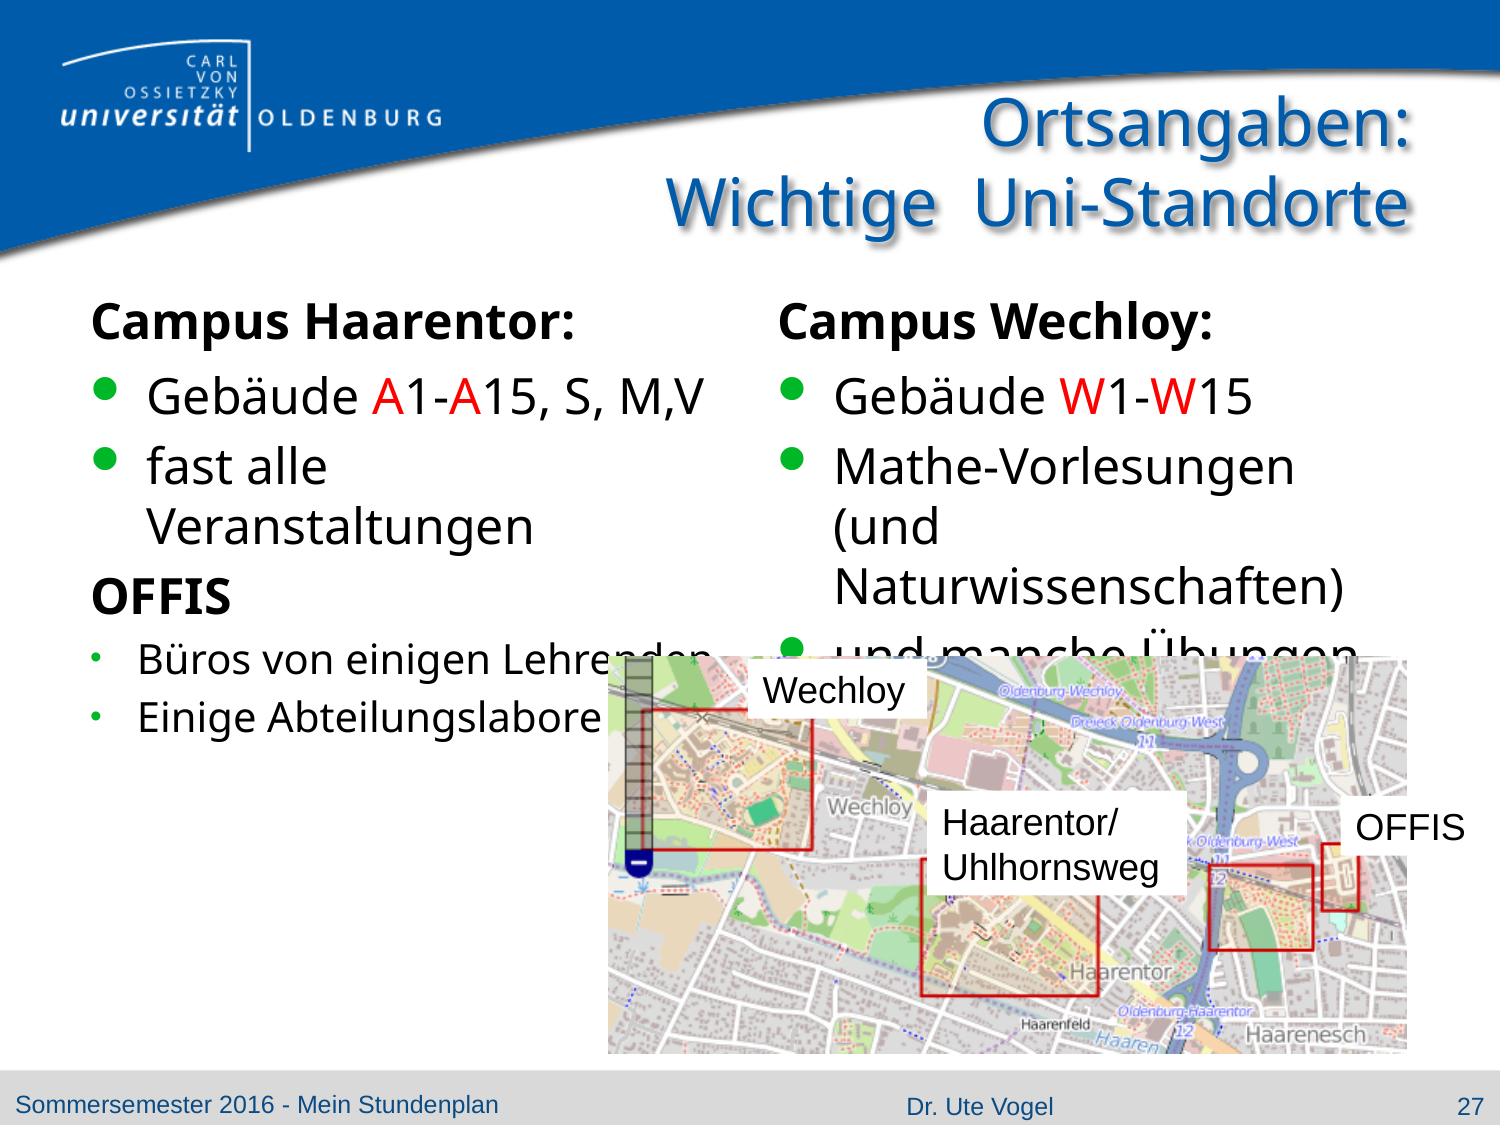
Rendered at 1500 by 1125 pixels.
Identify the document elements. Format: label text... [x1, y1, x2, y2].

list Gebäude W1-W15 Mathe-Vorlesungen (und Naturwissenschaften) und manche Übungen [761, 356, 1425, 657]
slide_number Sommersemester 2016 - Mein Stundenplan [0, 1082, 597, 1125]
slide_number 27 [1382, 1086, 1500, 1125]
title Ortsangaben: Wichtige Uni-Standorte [76, 66, 1427, 254]
list Campus Wechloy: [761, 251, 1425, 356]
list Campus Haarentor: [75, 251, 738, 356]
footer Dr. Ute Vogel [596, 1086, 1365, 1125]
list Gebäude A1-A15, S, M,V fast alle Veranstaltungen OFFIS Büros von einigen Lehrenden Einige Abteilungslabore [75, 356, 738, 1005]
picture [0, 0, 1500, 1054]
text_box OFFIS [1412, 795, 1483, 856]
